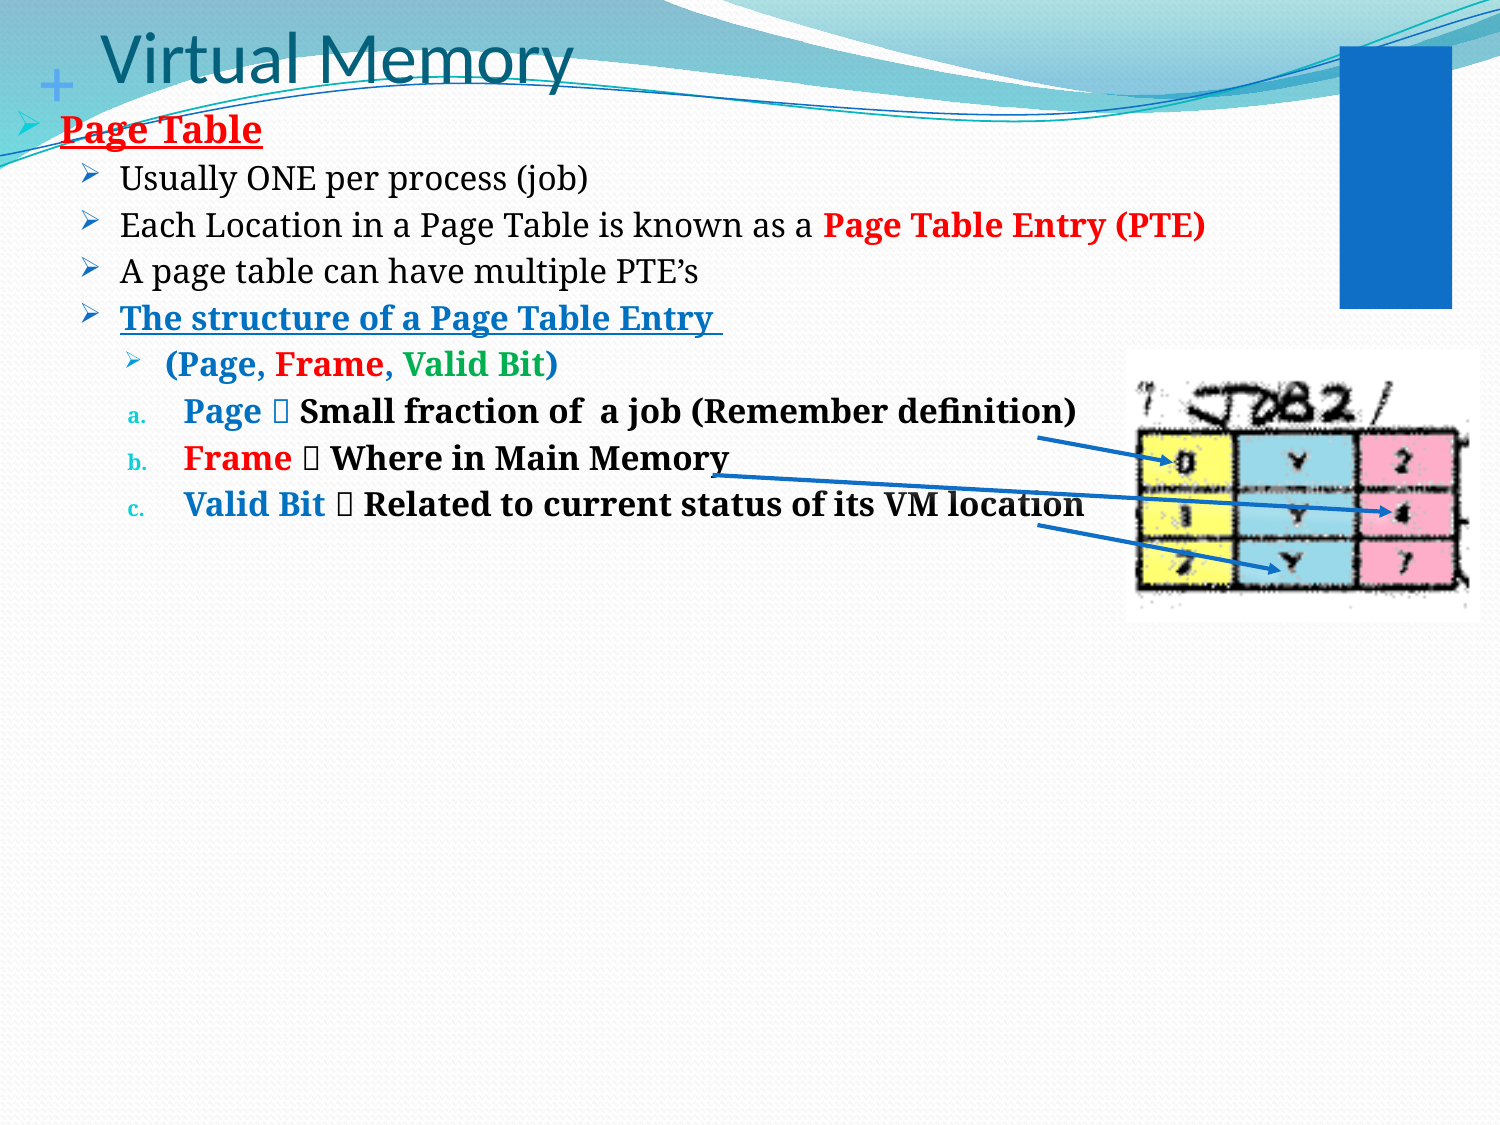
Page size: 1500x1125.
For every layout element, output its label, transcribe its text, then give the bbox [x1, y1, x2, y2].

title Virtual Memory [100, 1, 1340, 98]
list Page Table Usually ONE per process (job) Each Location in a Page Table is known as a Page Table Entry (PTE) A page table can have multiple PTE’s The structure of a Page Table Entry (Page, Frame, Valid Bit) Page  Small fraction of a job (Remember definition) Frame  Where in Main Memory Valid Bit  Related to current status of its VM location [0, 98, 1500, 1075]
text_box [712, 474, 1393, 513]
picture [1126, 349, 1480, 622]
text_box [1037, 437, 1174, 463]
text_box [1037, 525, 1282, 572]
